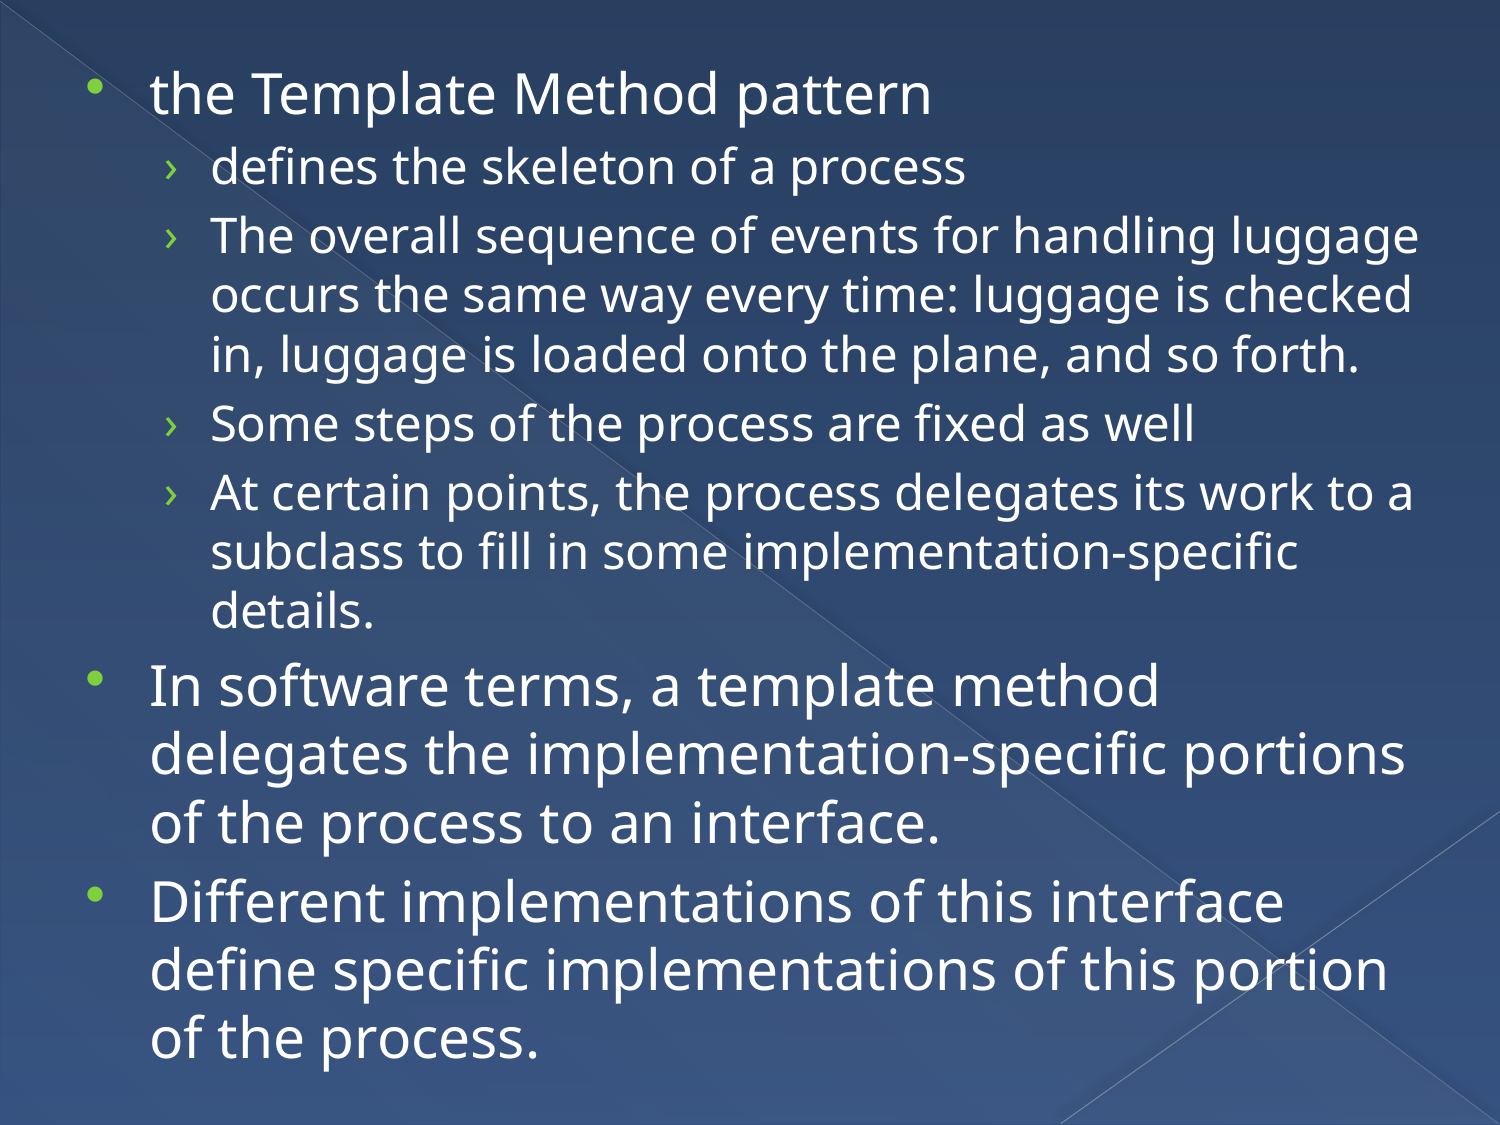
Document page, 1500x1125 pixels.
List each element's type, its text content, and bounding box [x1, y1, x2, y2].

list the Template Method pattern defines the skeleton of a process The overall sequence of events for handling luggage occurs the same way every time: luggage is checked in, luggage is loaded onto the plane, and so forth. Some steps of the process are fixed as well At certain points, the process delegates its work to a subclass to fill in some implementation-specific details. In software terms, a template method delegates the implementation-specific portions of the process to an interface. Different implementations of this interface define specific implementations of this portion of the process. [62, 50, 1450, 1125]
